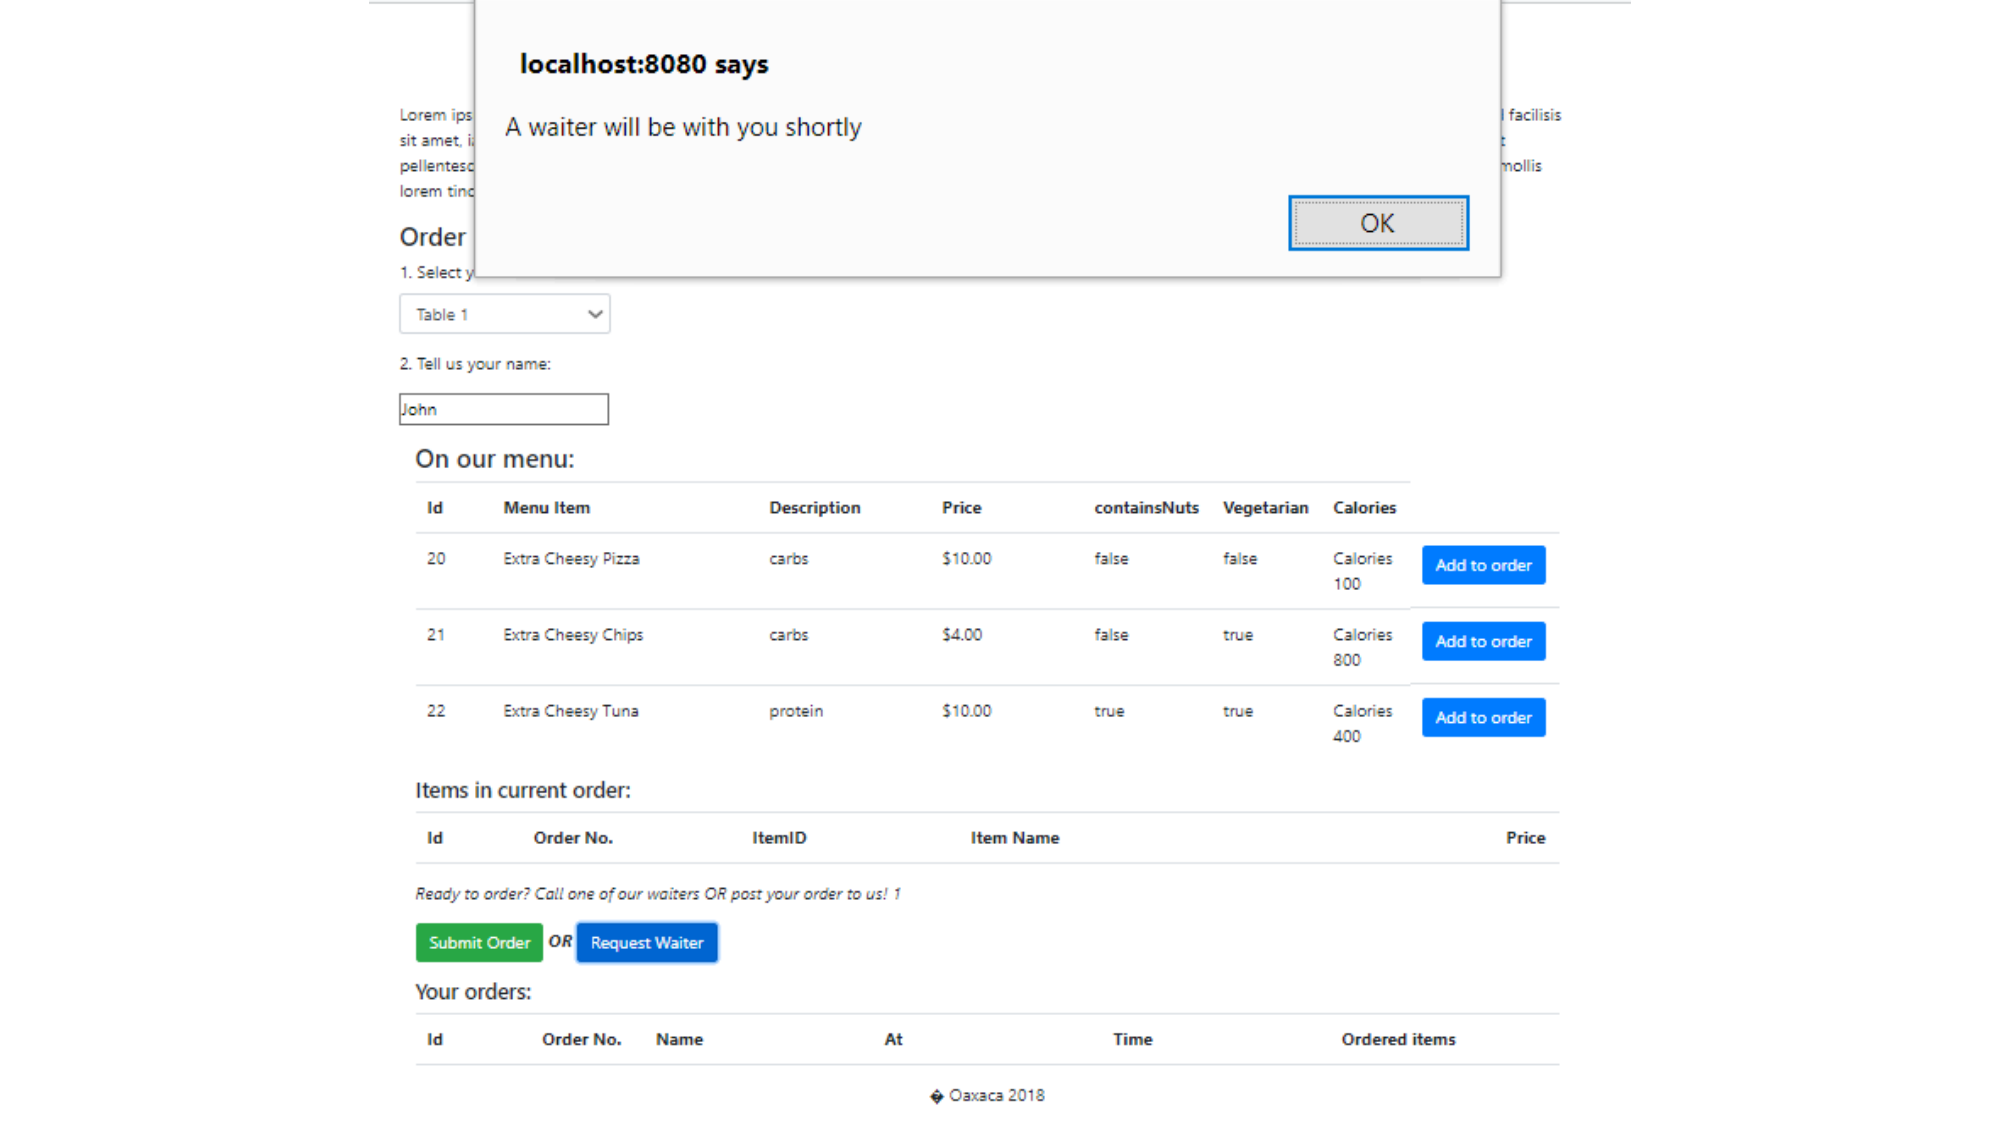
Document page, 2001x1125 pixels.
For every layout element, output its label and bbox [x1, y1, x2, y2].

picture [369, 0, 1631, 1125]
